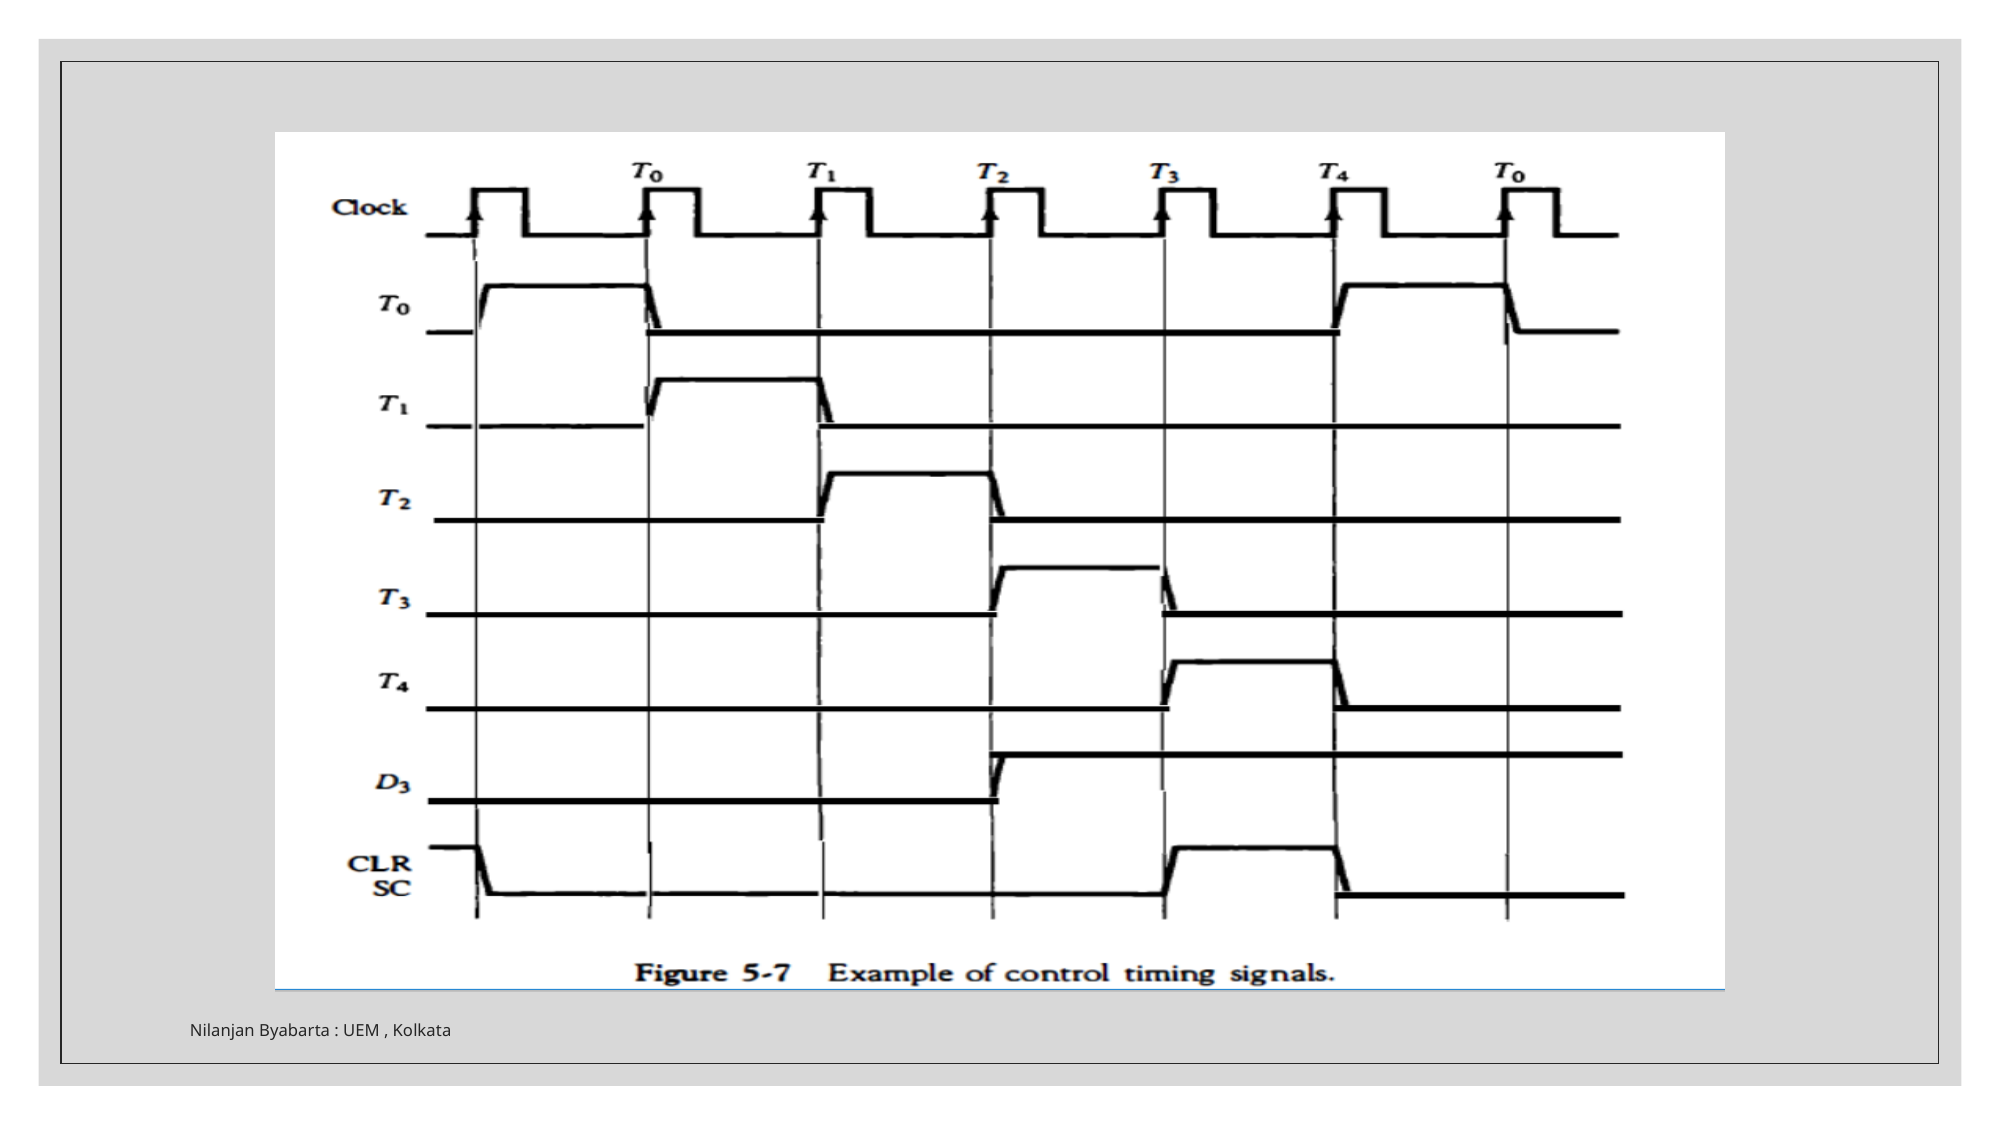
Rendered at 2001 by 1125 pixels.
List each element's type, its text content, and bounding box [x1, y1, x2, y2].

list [275, 132, 1725, 992]
footer Nilanjan Byabarta : UEM , Kolkata [174, 990, 1130, 1050]
